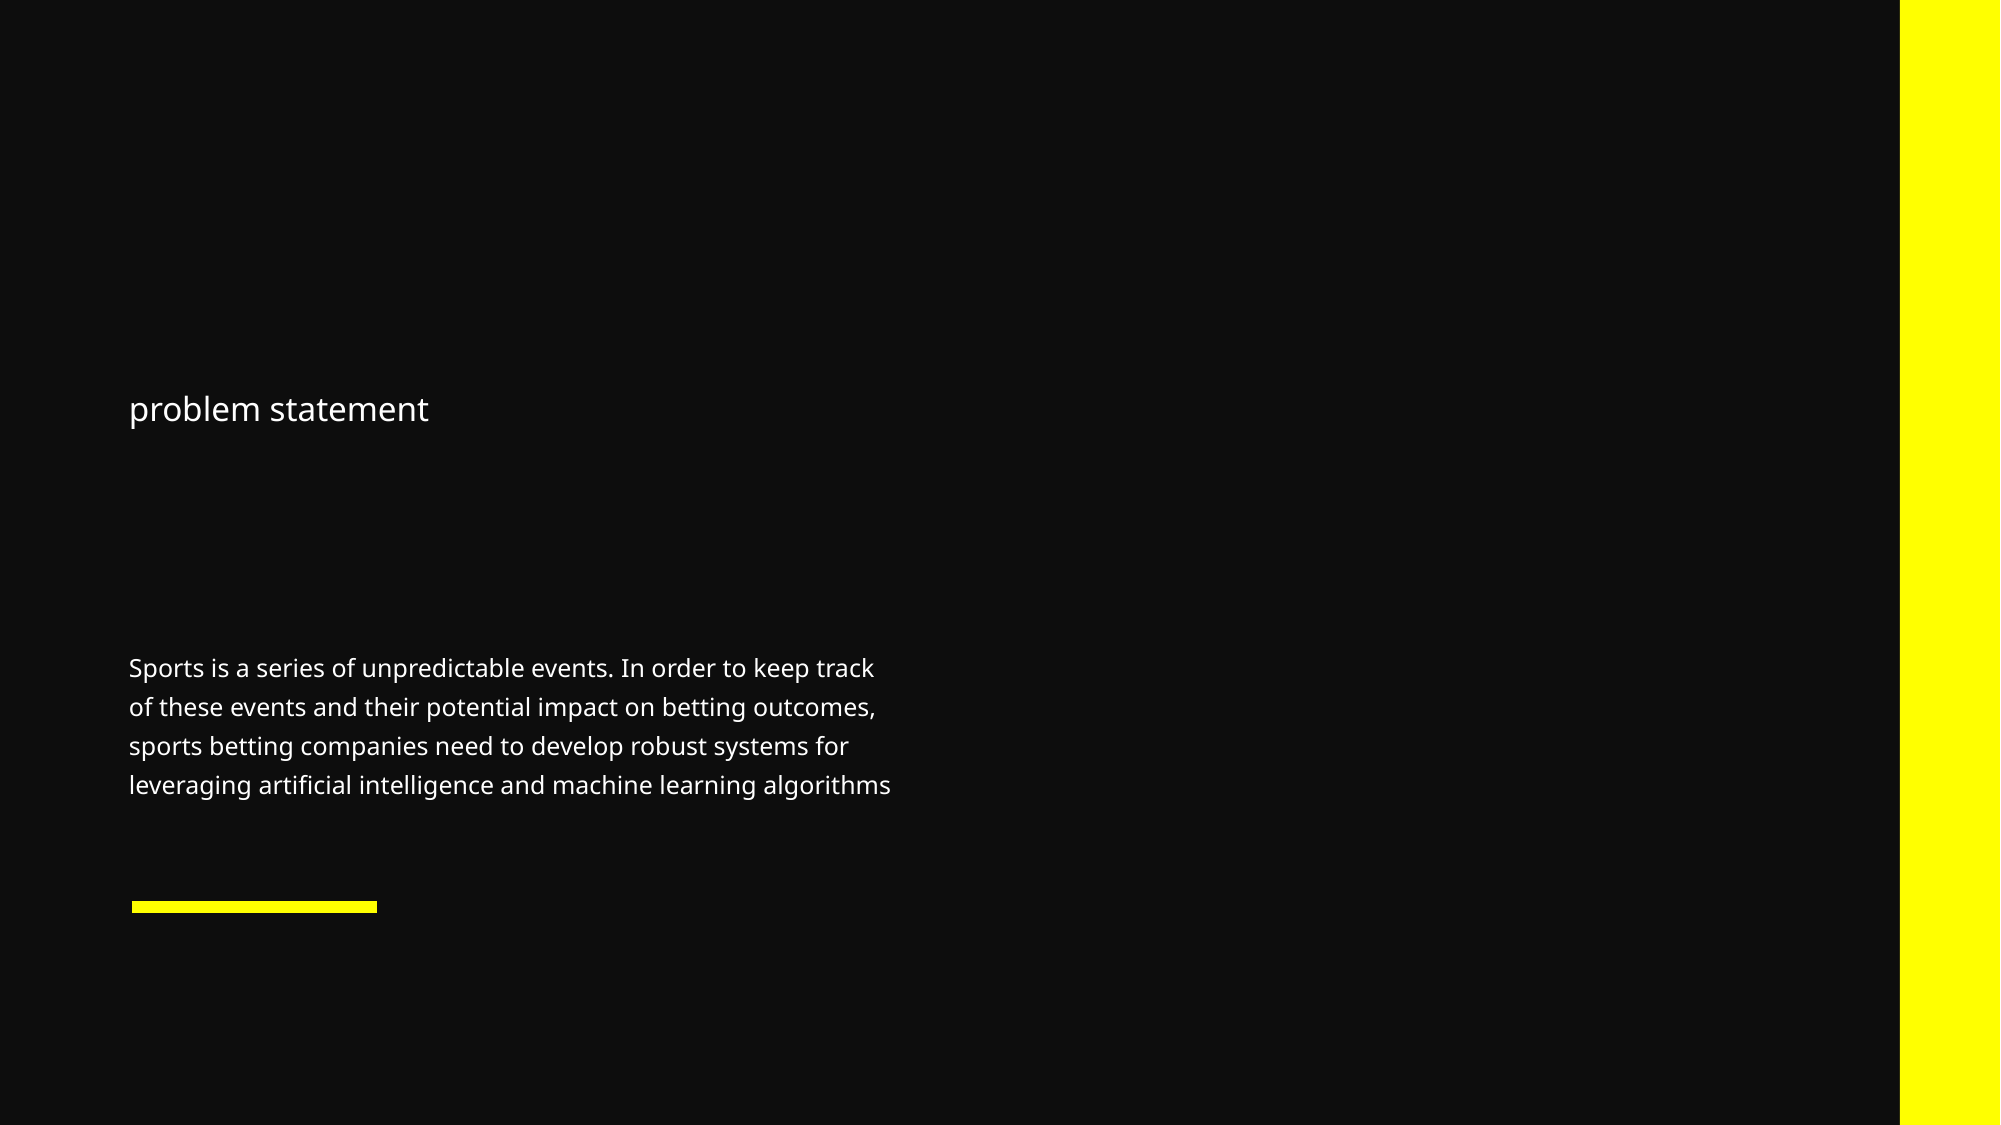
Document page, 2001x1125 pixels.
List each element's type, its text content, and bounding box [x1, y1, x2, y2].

title problem statement [113, 385, 1584, 740]
list Sports is a series of unpredictable events. In order to keep track of these events and their potential impact on betting outcomes, sports betting companies need to develop robust systems for leveraging artificial intelligence and machine learning algorithms [113, 466, 920, 978]
